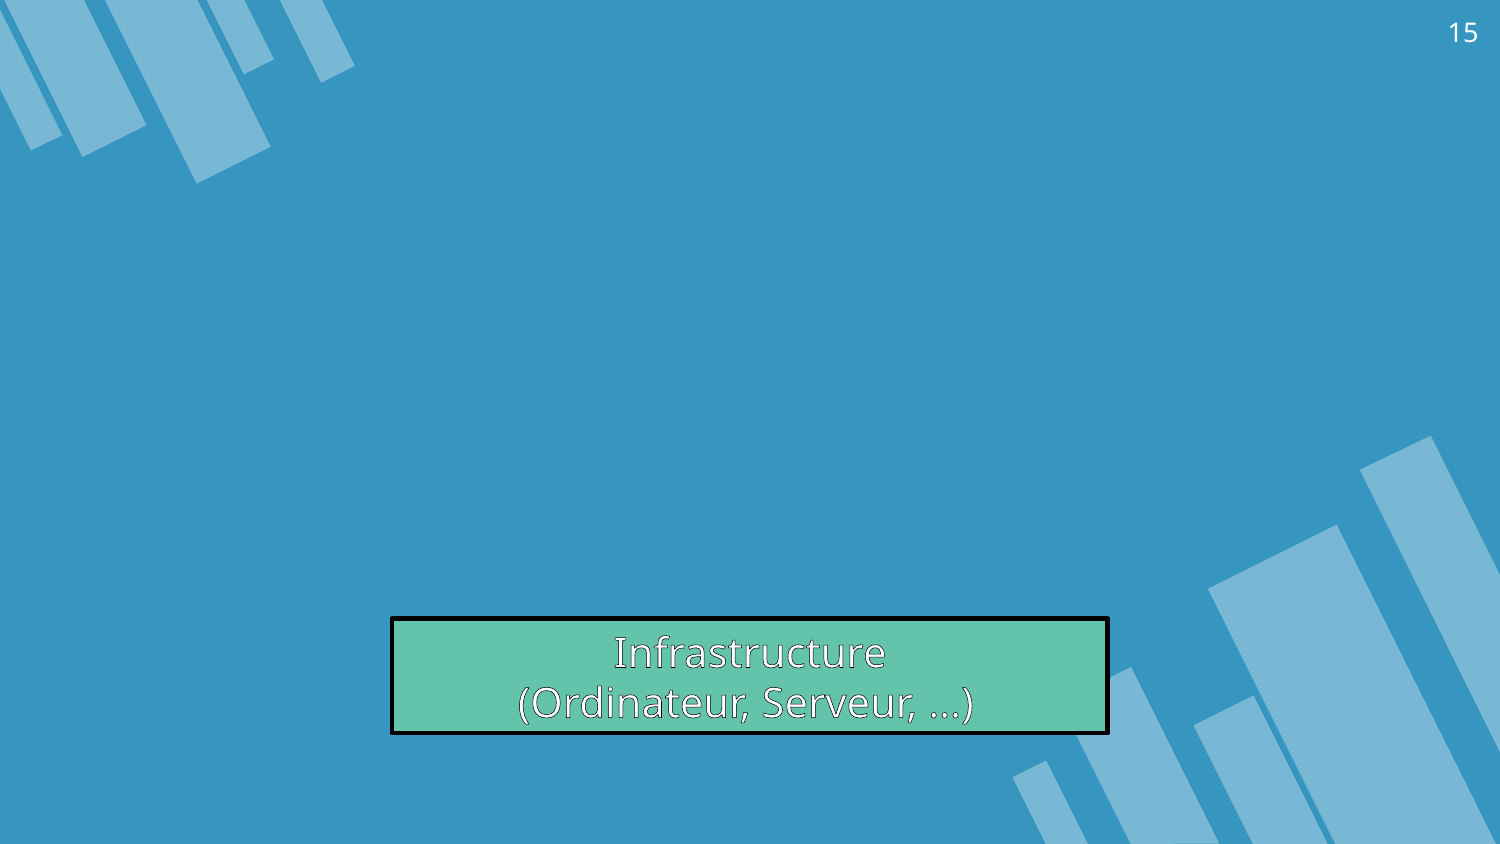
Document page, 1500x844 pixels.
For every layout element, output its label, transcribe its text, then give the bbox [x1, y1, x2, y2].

text_box Infrastructure (Ordinateur, Serveur, …) [392, 618, 1108, 734]
slide_number 15 [1403, 0, 1494, 65]
